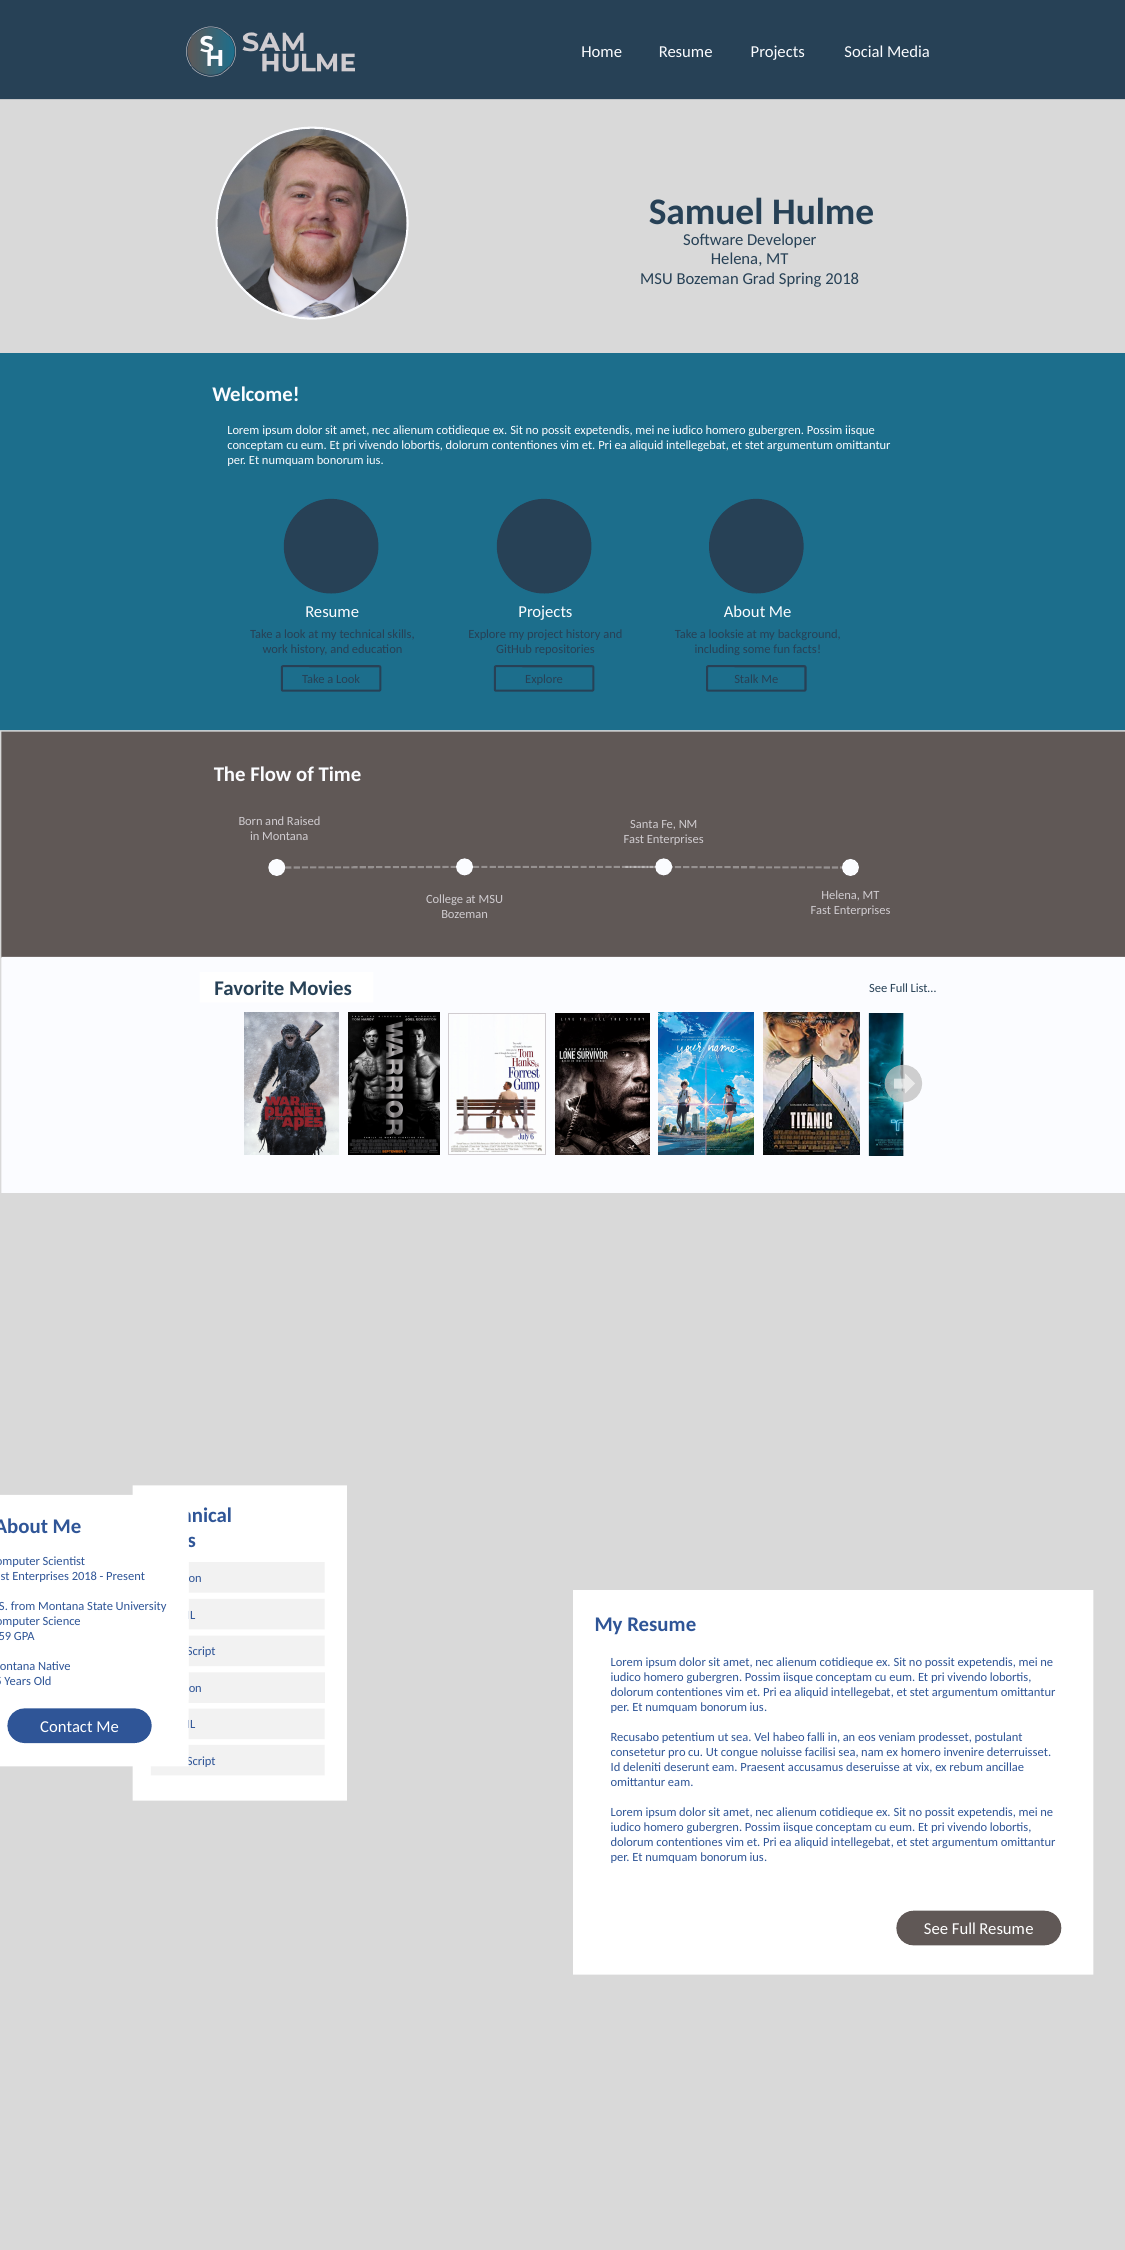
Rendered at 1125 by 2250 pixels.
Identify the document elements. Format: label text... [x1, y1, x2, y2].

text_box [0, 731, 1125, 959]
text_box [455, 857, 474, 877]
text_box [654, 857, 674, 866]
text_box [0, 0, 176, 100]
text_box Samuel Hulme [531, 173, 993, 246]
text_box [1, 956, 1125, 1193]
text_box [231, 498, 859, 691]
text_box College at MSU Bozeman [407, 883, 522, 929]
text_box [364, 0, 1125, 100]
text_box Lorem ipsum dolor sit amet, nec alienum cotidieque ex. Sit no possit expetendis, mei ne iudico homero gubergren. Possim iisque conceptam cu eum. Et pri vivendo lobortis, dolorum contentiones vim et. Pri ea aliquid intellegebat, et stet argumentum omittantur per. Et numquam bonorum ius. [211, 406, 916, 483]
text_box [267, 857, 286, 878]
text_box Welcome! [197, 377, 372, 409]
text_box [216, 127, 408, 319]
text_box Social Media [824, 24, 950, 77]
text_box Santa Fe, NM Fast Enterprises [606, 808, 721, 854]
text_box [0, 352, 1125, 731]
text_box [573, 1590, 1094, 1975]
text_box The Flow of Time [198, 757, 417, 789]
text_box [841, 857, 861, 878]
text_box Projects [730, 24, 824, 77]
text_box Software Developer Helena, MT MSU Bozeman Grad Spring 2018 [519, 220, 981, 296]
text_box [0, 1494, 189, 1767]
text_box Born and Raised in Montana [222, 805, 337, 850]
text_box [654, 868, 673, 877]
text_box Resume [640, 24, 730, 77]
text_box Helena, MT Fast Enterprises [793, 879, 908, 925]
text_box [132, 1485, 347, 1801]
text_box Home [561, 24, 640, 77]
picture [176, 0, 364, 145]
